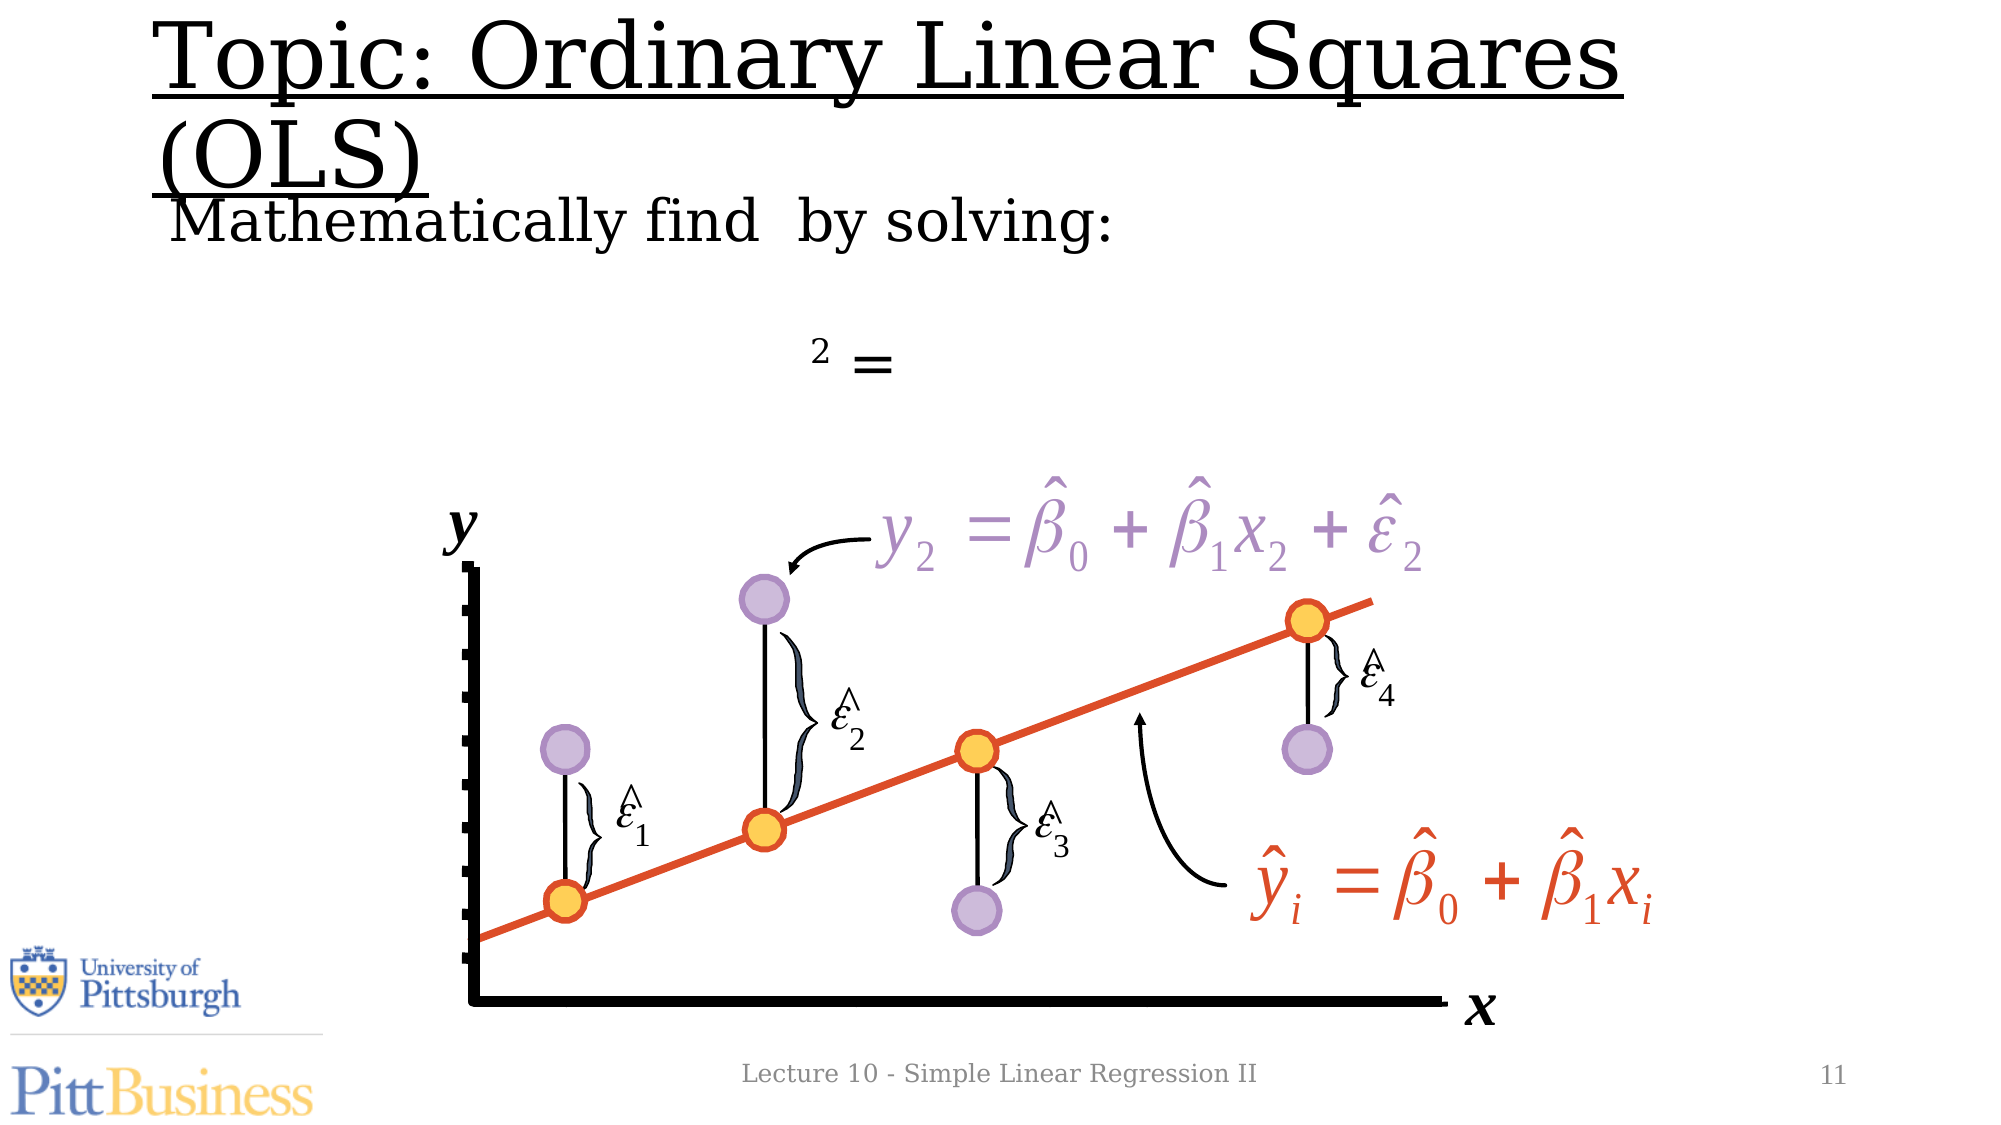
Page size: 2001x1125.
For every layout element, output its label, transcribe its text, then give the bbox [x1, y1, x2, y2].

text_box [780, 632, 812, 718]
text_box Topic: Ordinary Linear Squares (OLS) [137, 0, 1900, 218]
text_box [954, 728, 1000, 774]
text_box e [612, 777, 634, 838]
text_box [1284, 727, 1331, 772]
text_box e [827, 679, 837, 729]
text_box [1325, 635, 1348, 676]
text_box x [1465, 960, 1498, 1038]
footer Lecture 10 - Simple Linear Regression II [662, 1042, 1338, 1103]
text_box 2 [849, 716, 866, 742]
text_box [1133, 712, 1226, 886]
text_box [960, 735, 993, 767]
text_box [992, 825, 1028, 886]
text_box [578, 783, 602, 838]
text_box y [448, 478, 478, 556]
text_box [741, 577, 788, 622]
text_box ^ [837, 670, 861, 731]
text_box ^ [1361, 630, 1386, 692]
text_box e [1031, 787, 1053, 849]
text_box [0, 935, 323, 1125]
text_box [862, 462, 1438, 588]
text_box 1 [634, 812, 651, 853]
text_box [473, 566, 1442, 1002]
text_box e [1356, 637, 1378, 698]
text_box [583, 837, 601, 889]
text_box [954, 888, 1000, 934]
text_box [788, 539, 862, 576]
text_box ^ [1039, 783, 1063, 844]
text_box [1284, 598, 1331, 644]
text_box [1237, 812, 1663, 941]
text_box [994, 767, 1026, 826]
text_box [542, 879, 589, 924]
text_box [741, 807, 788, 853]
text_box [1291, 605, 1324, 637]
text_box [748, 814, 781, 846]
text_box 4 [1378, 673, 1396, 714]
text_box 3 [1053, 824, 1070, 865]
text_box [1324, 676, 1349, 717]
text_box ^ [619, 767, 644, 828]
slide_number 11 [1412, 1042, 1863, 1103]
text_box [549, 885, 582, 917]
text_box [542, 727, 588, 772]
